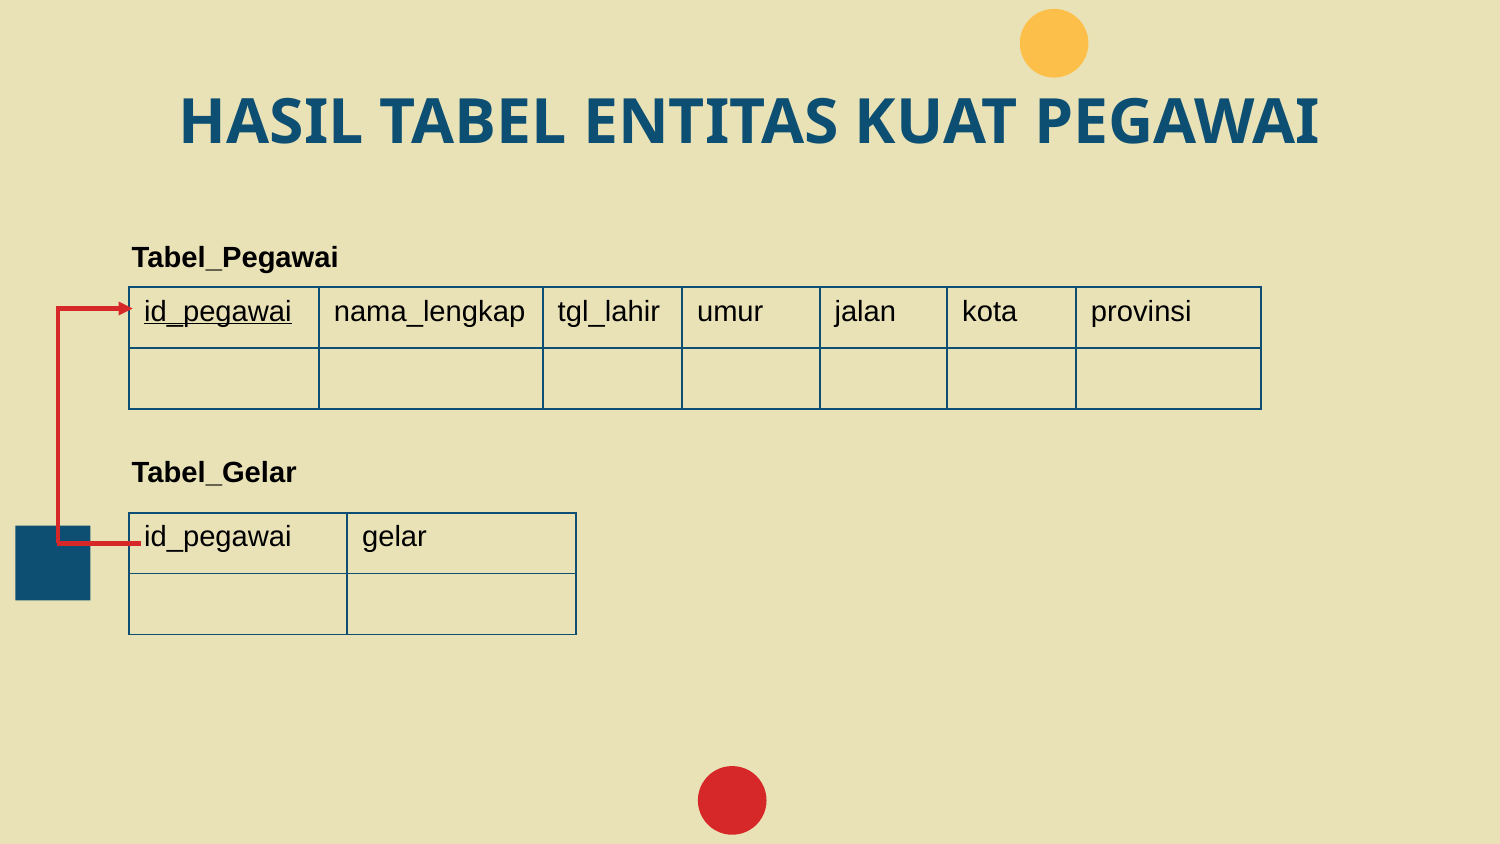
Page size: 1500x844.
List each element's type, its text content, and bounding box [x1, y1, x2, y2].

table_header provinsi [1077, 288, 1260, 347]
title HASIL TABEL ENTITAS KUAT PEGAWAI [116, 66, 1383, 161]
table_cell [544, 349, 681, 408]
table_header gelar [348, 514, 575, 573]
table_header kota [948, 288, 1075, 347]
table_cell [130, 349, 318, 408]
table_header nama_lengkap [320, 288, 542, 347]
table_header jalan [821, 288, 946, 347]
table_header id_pegawai [130, 514, 346, 573]
table_cell [948, 349, 1075, 408]
text_box Tabel_Pegawai [116, 230, 403, 281]
table_header id_pegawai [130, 288, 318, 347]
table_cell [821, 349, 946, 408]
table_cell [683, 349, 819, 408]
table_cell [130, 574, 346, 634]
text_box Tabel_Gelar [116, 445, 403, 496]
table_cell [348, 574, 575, 634]
table_header tgl_lahir [544, 288, 681, 347]
table_header umur [683, 288, 819, 347]
table_cell [1077, 349, 1260, 408]
table_cell [320, 349, 542, 408]
